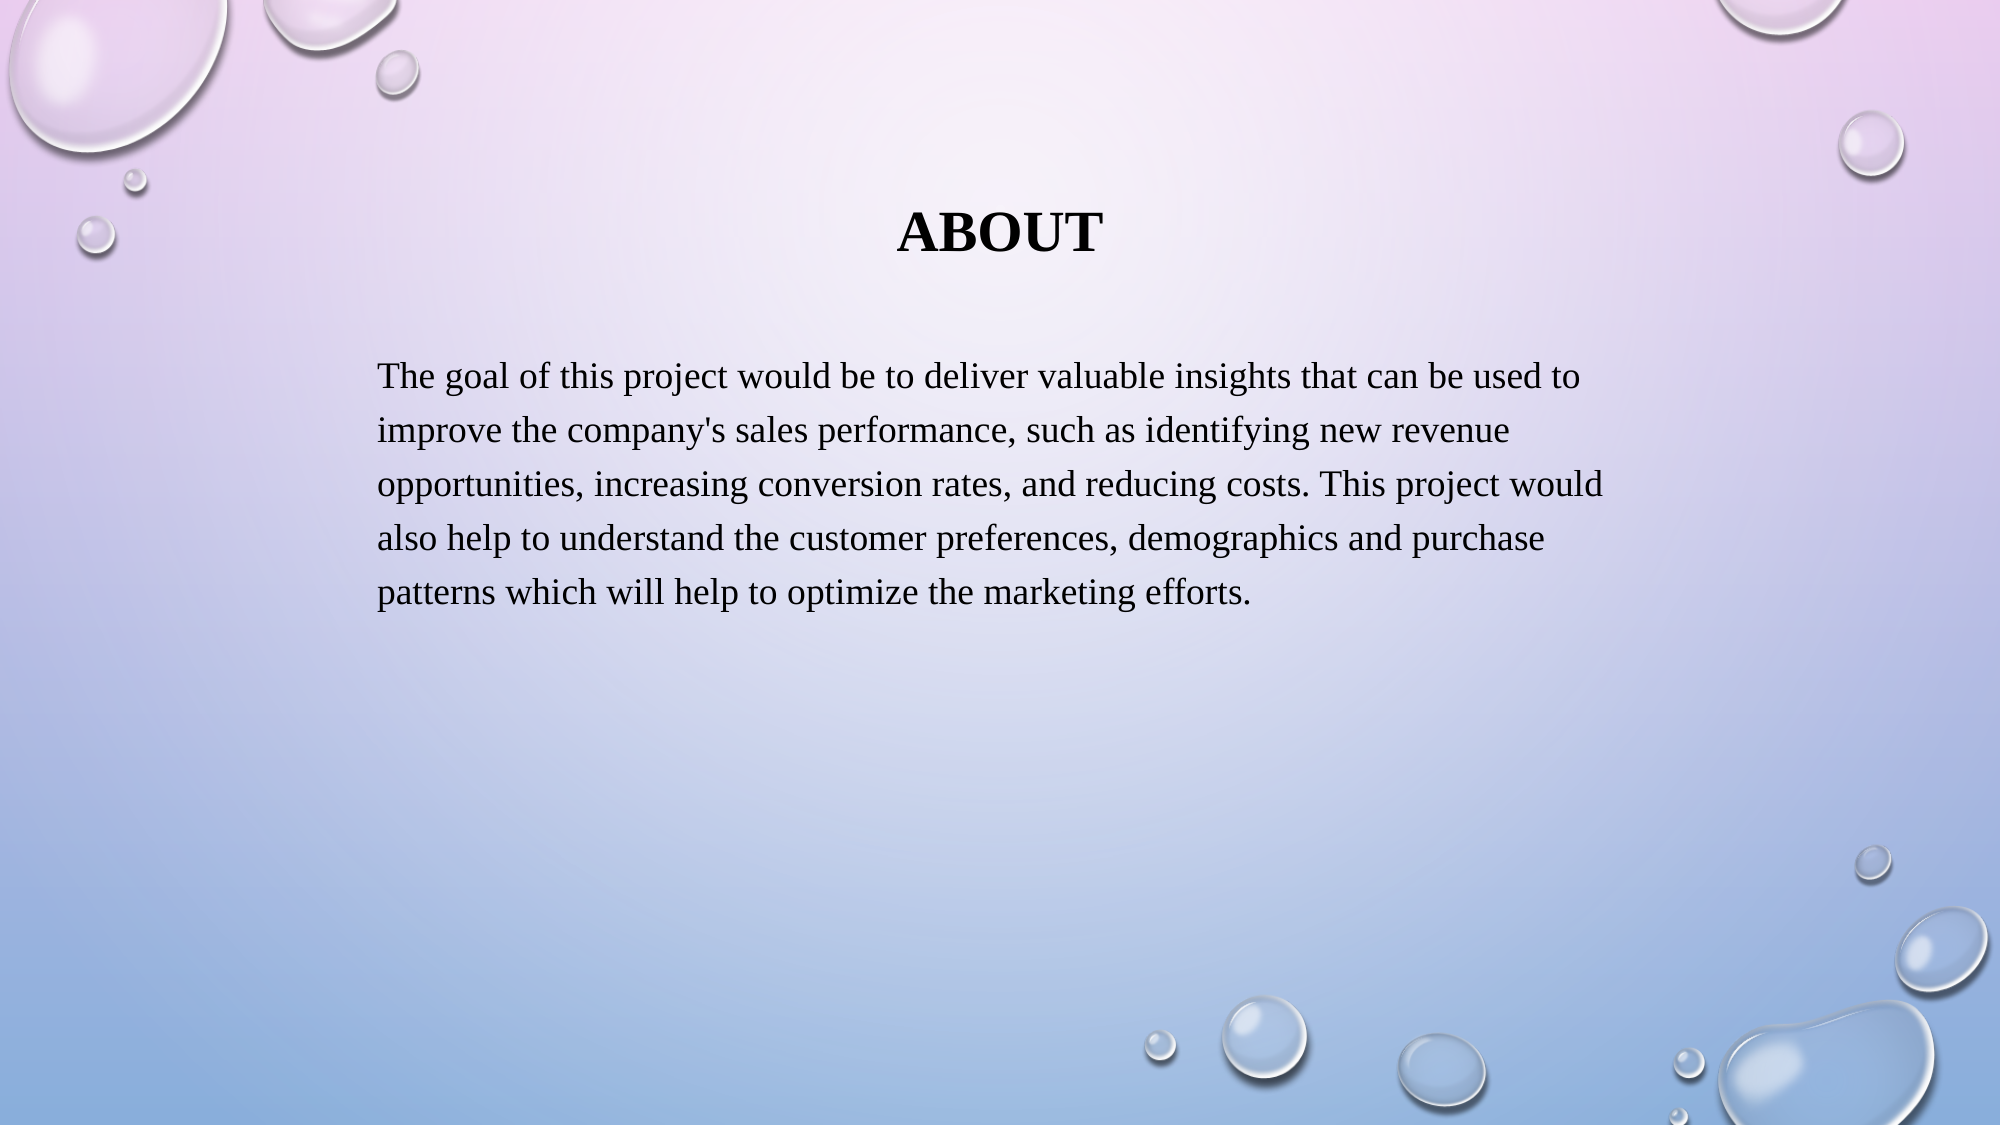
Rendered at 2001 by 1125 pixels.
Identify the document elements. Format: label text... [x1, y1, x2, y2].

picture [0, 0, 2000, 1125]
list The goal of this project would be to deliver valuable insights that can be used to improve the company's sales performance, such as identifying new revenue opportunities, increasing conversion rates, and reducing costs. This project would also help to understand the customer preferences, demographics and purchase patterns which will help to optimize the marketing efforts. [362, 334, 1638, 882]
title About [149, 101, 1851, 364]
